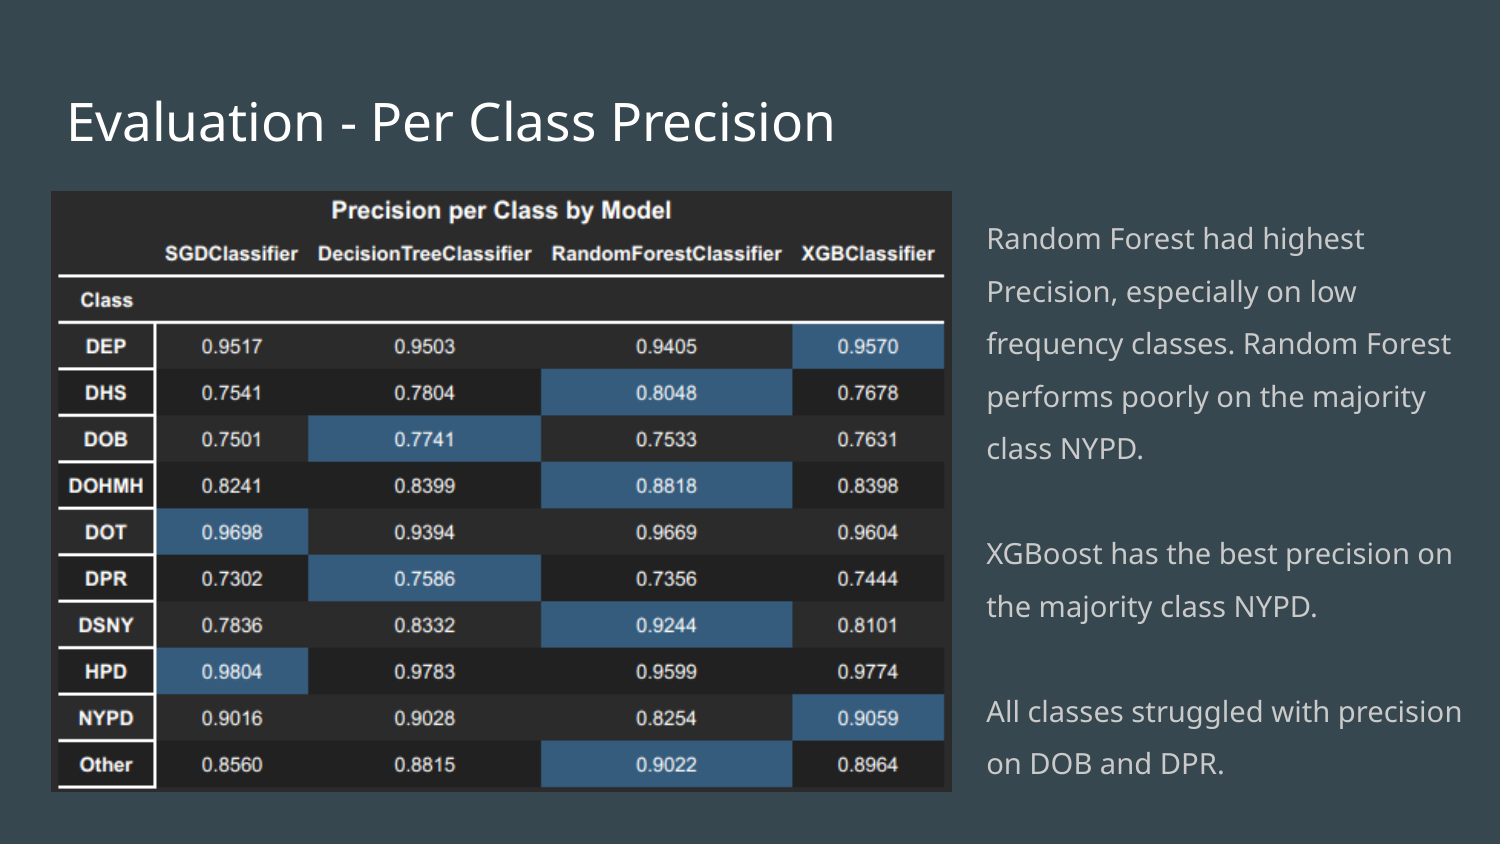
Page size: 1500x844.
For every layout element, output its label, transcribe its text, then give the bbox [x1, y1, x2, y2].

picture [50, 191, 952, 793]
title Evaluation - Per Class Precision [51, 72, 1449, 167]
text_box Random Forest had highest Precision, especially on low frequency classes. Random Forest performs poorly on the majority class NYPD. XGBoost has the best precision on the majority class NYPD. All classes struggled with precision on DOB and DPR. [971, 191, 1485, 792]
